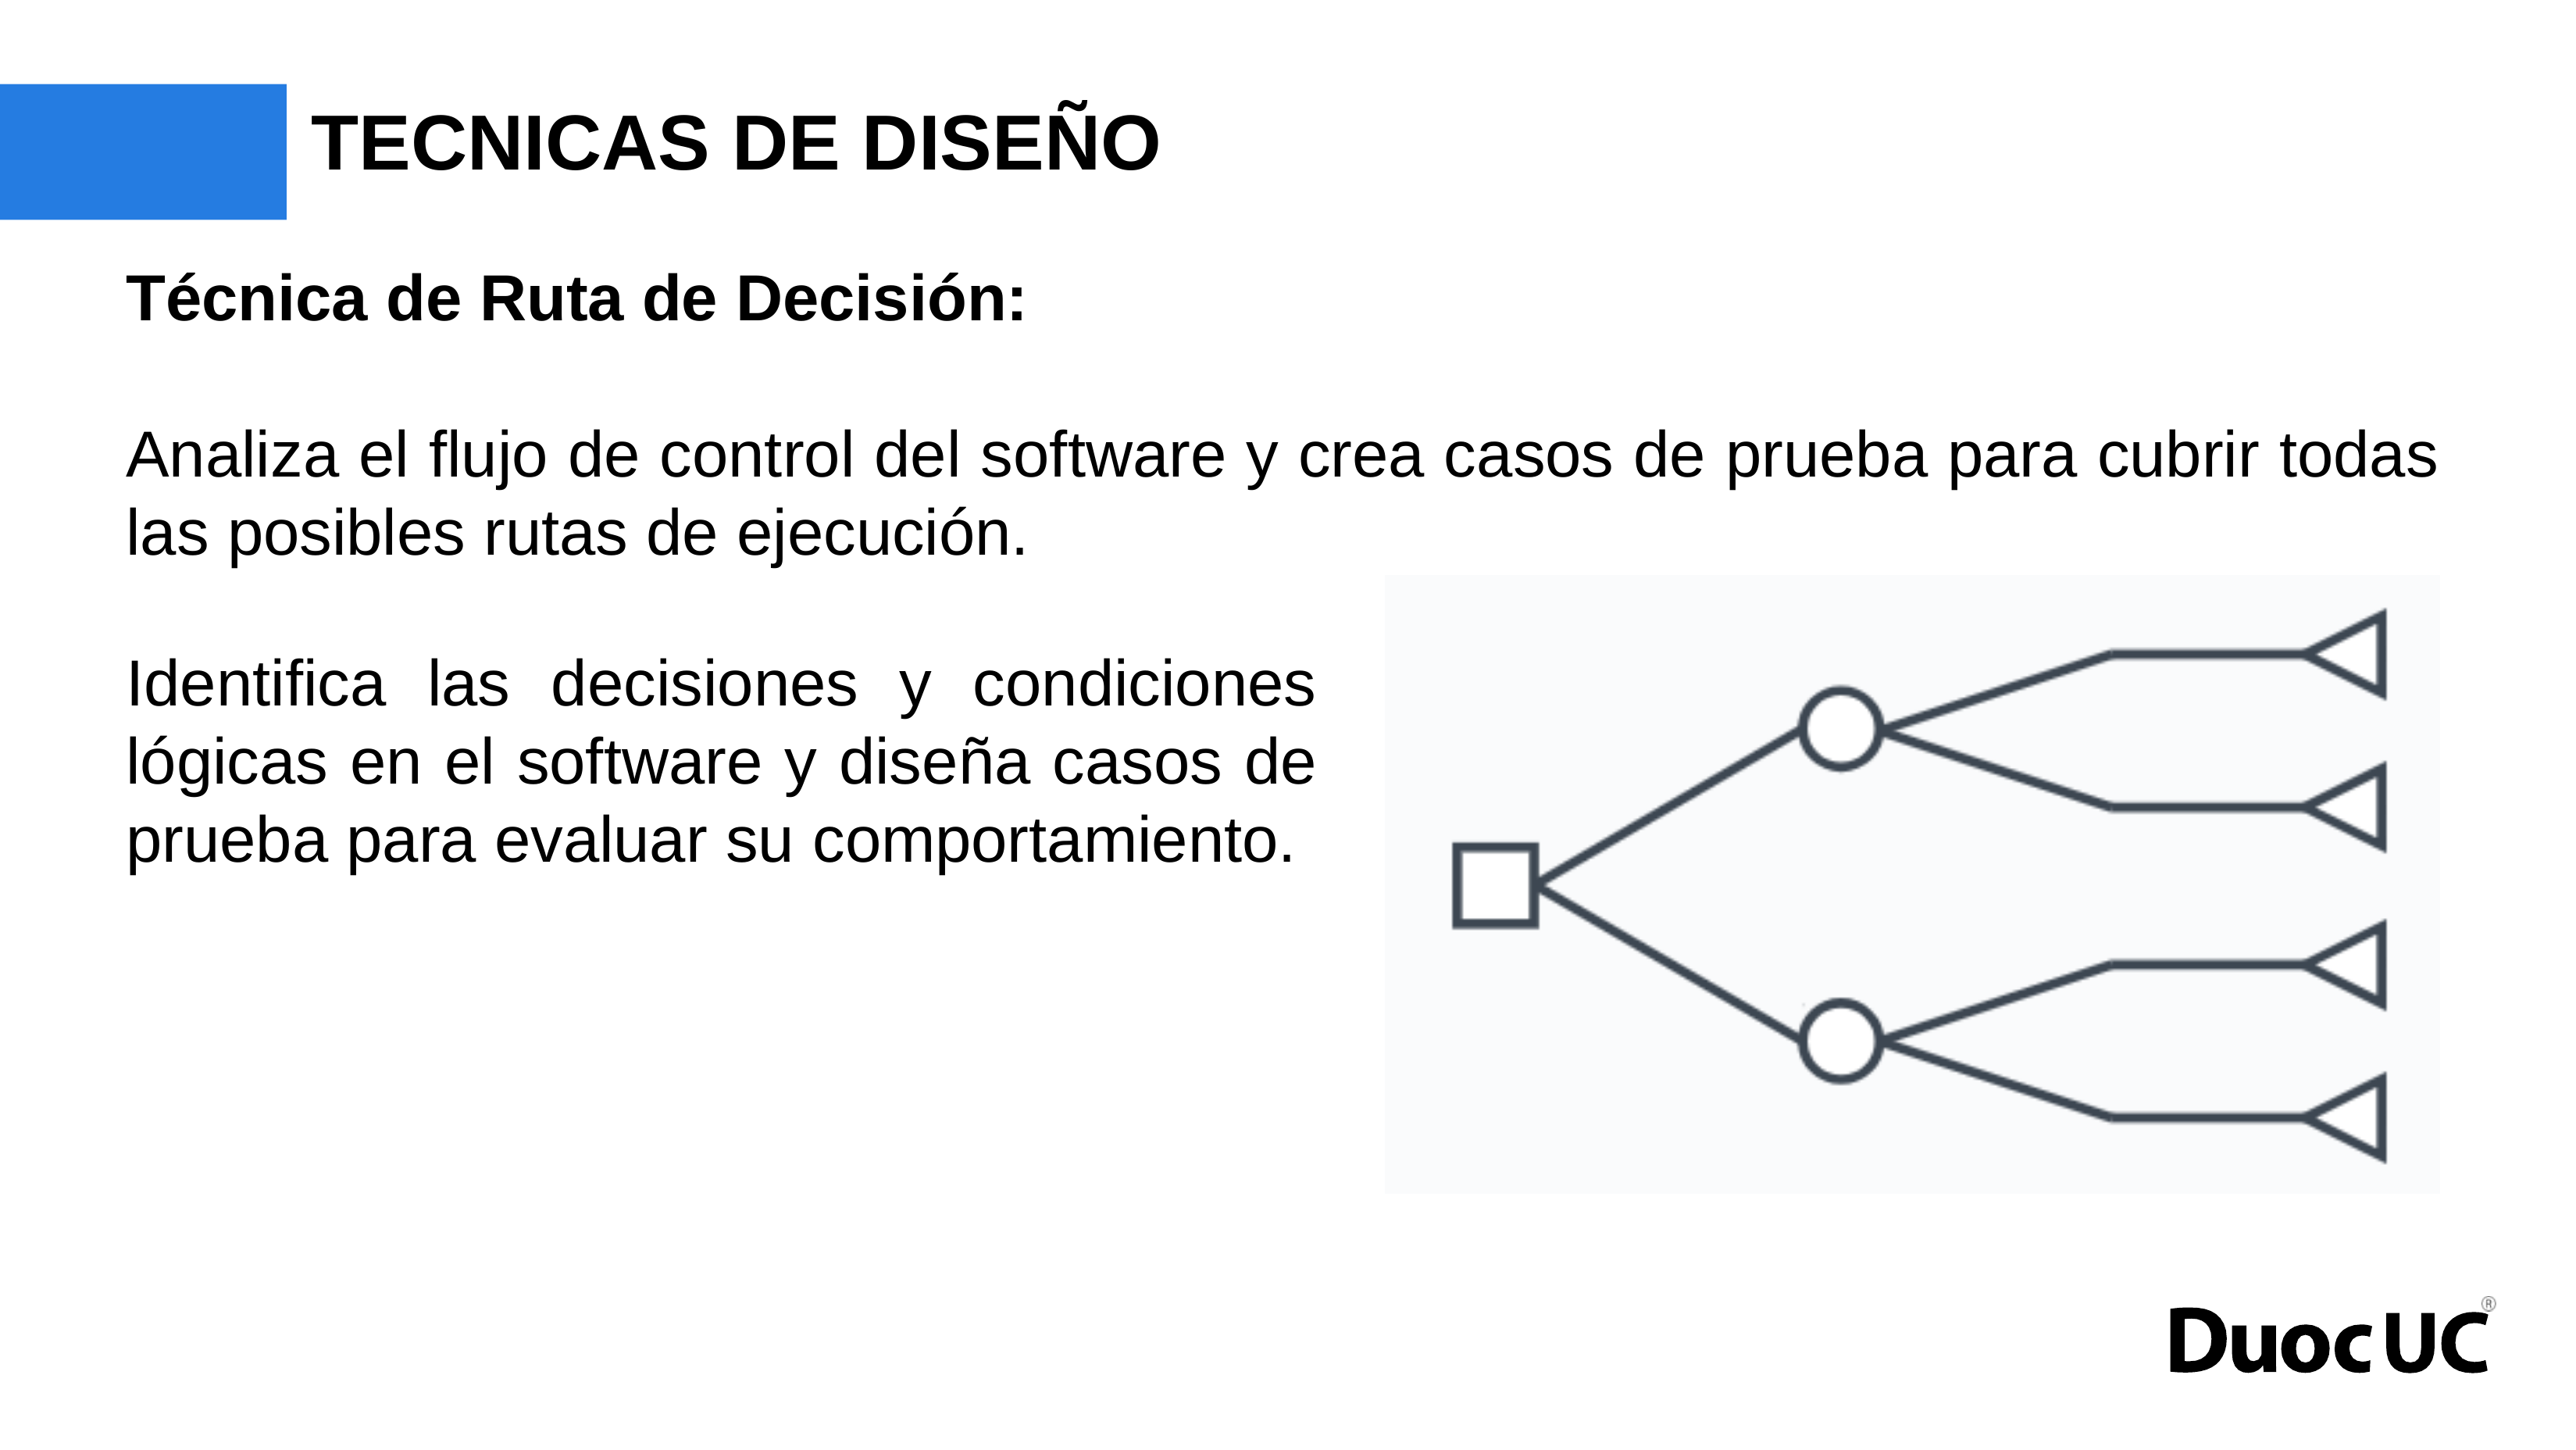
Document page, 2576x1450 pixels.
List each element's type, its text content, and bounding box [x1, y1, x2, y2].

text_box Identifica las decisiones y condiciones lógicas en el software y diseña casos de prueba para evaluar su comportamiento. [126, 641, 1318, 876]
title TECNICAS DE DISEÑO [311, 91, 2489, 187]
picture [2481, 1296, 2496, 1312]
text_box Técnica de Ruta de Decisión: Analiza el flujo de control del software y crea casos de prueba para cubrir todas las posibles rutas de ejecución. [126, 255, 2440, 569]
picture [1385, 575, 2441, 1194]
